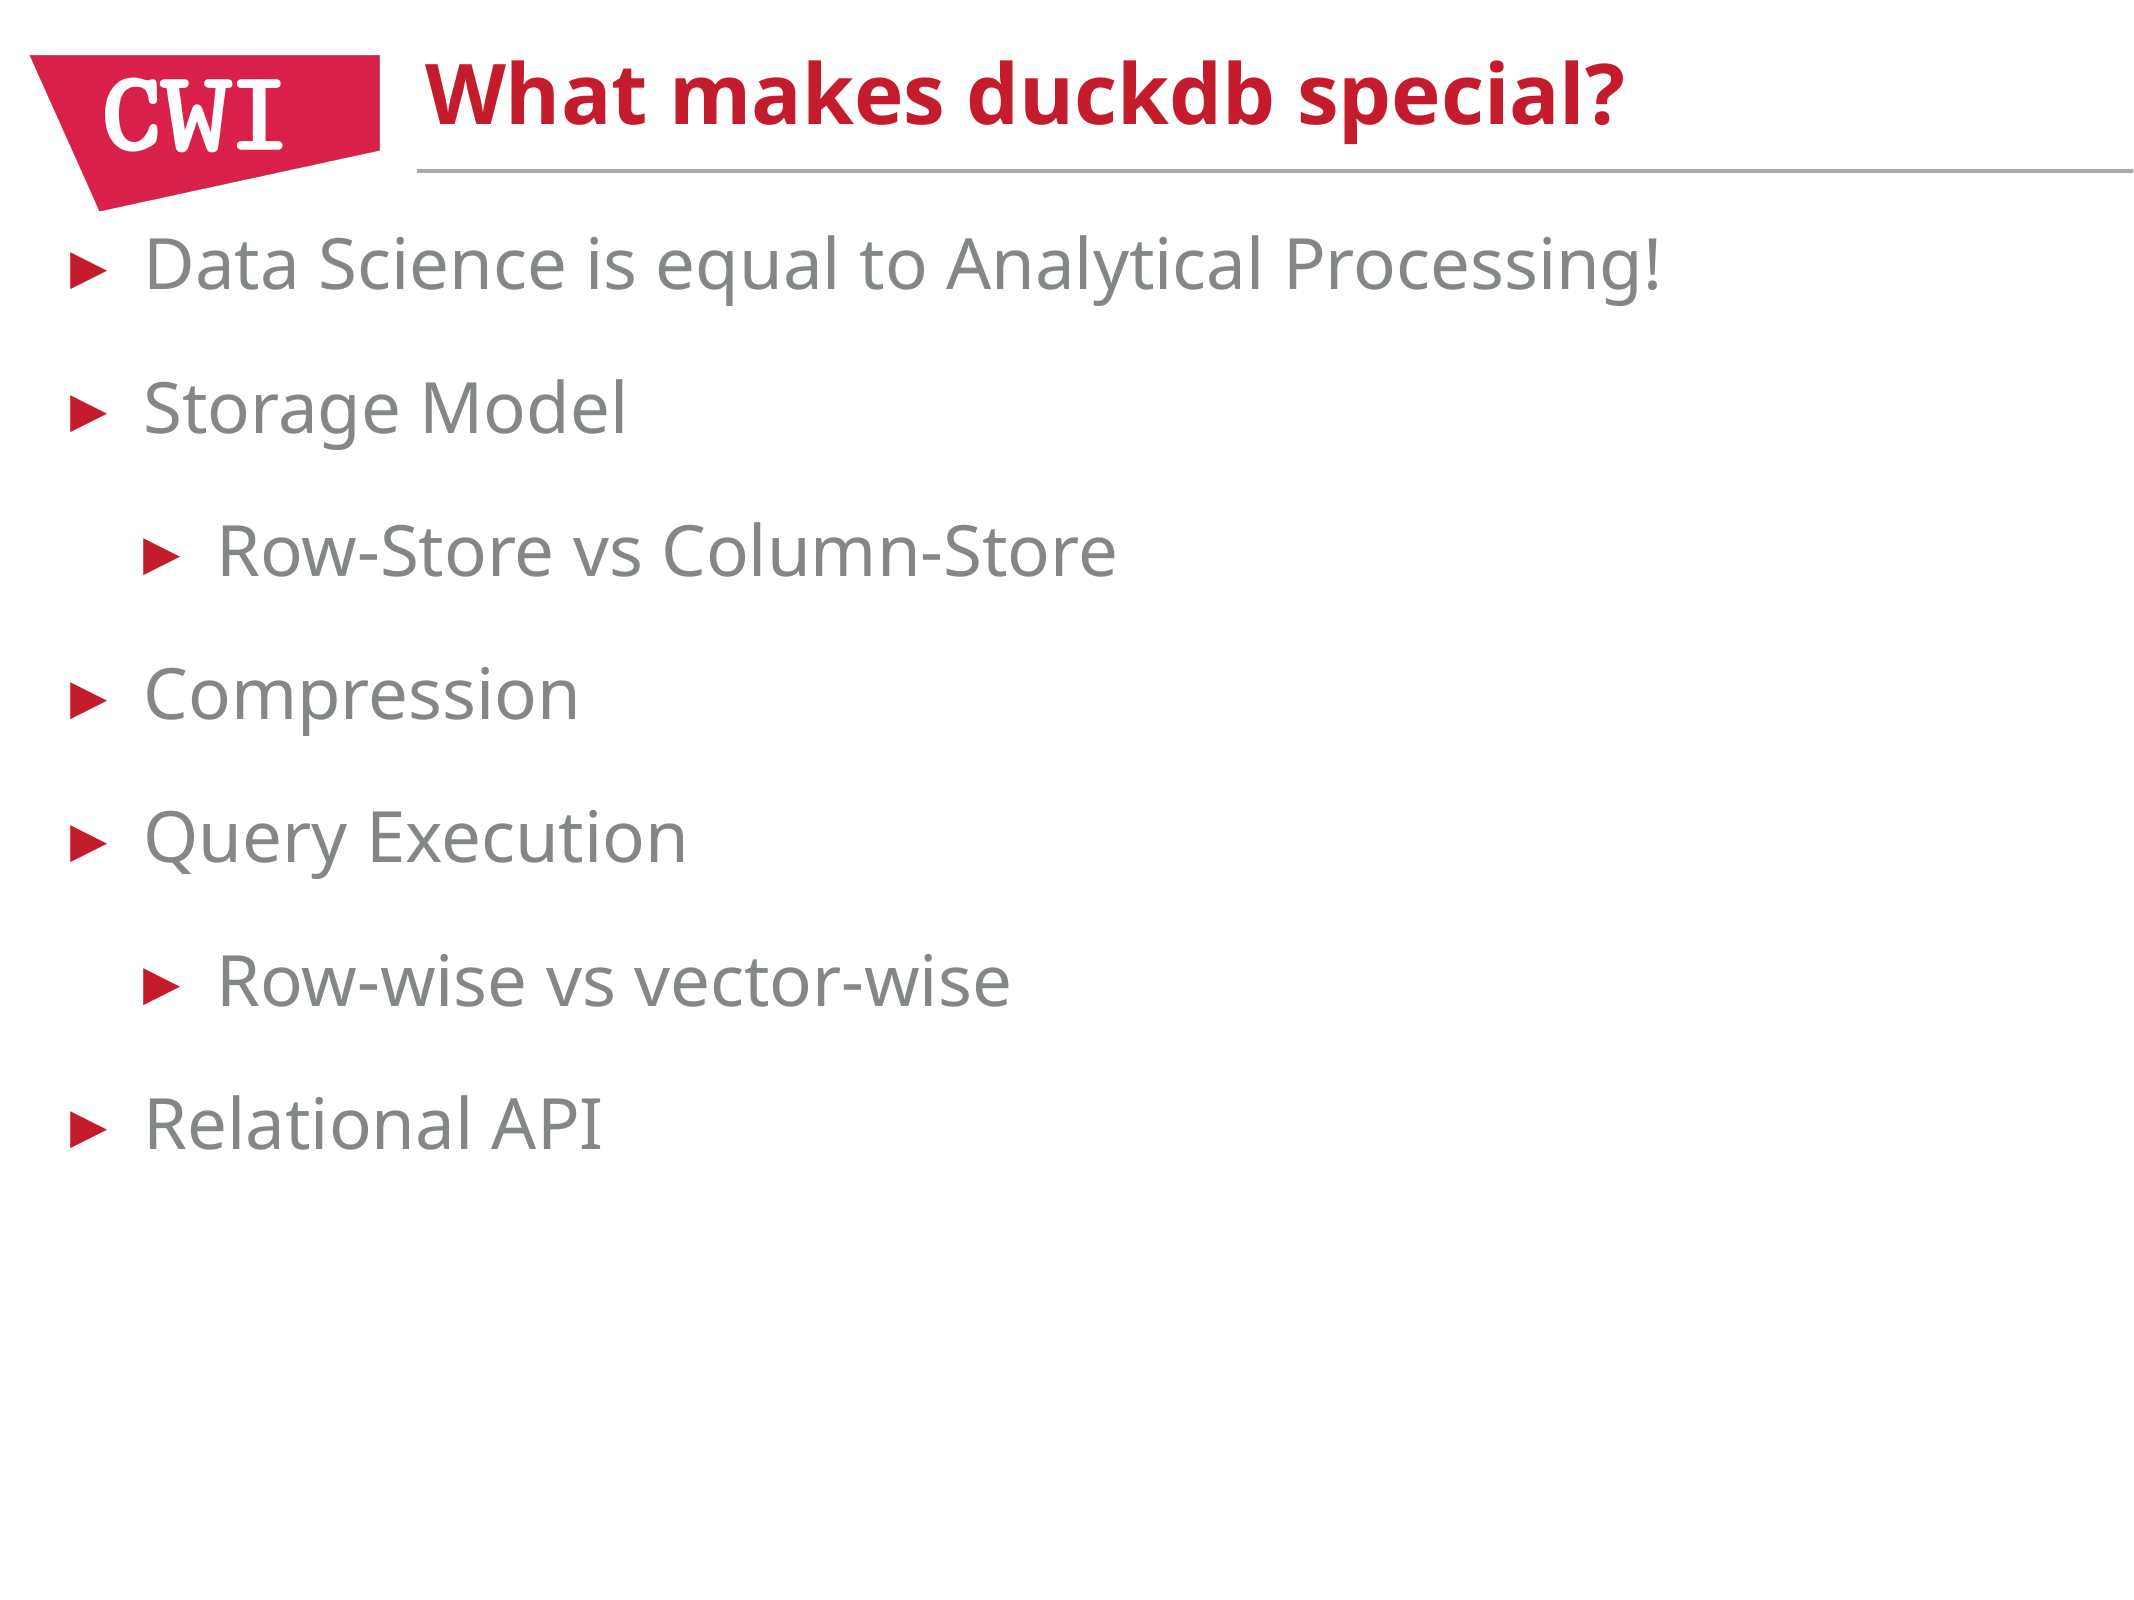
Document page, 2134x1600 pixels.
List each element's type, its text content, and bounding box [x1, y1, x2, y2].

list Data Science is equal to Analytical Processing! Storage Model Row-Store vs Column-Store Compression Query Execution Row-wise vs vector-wise Relational API [61, 210, 2128, 1239]
picture [0, 15, 419, 246]
title What makes duckdb special? [416, 51, 2082, 171]
